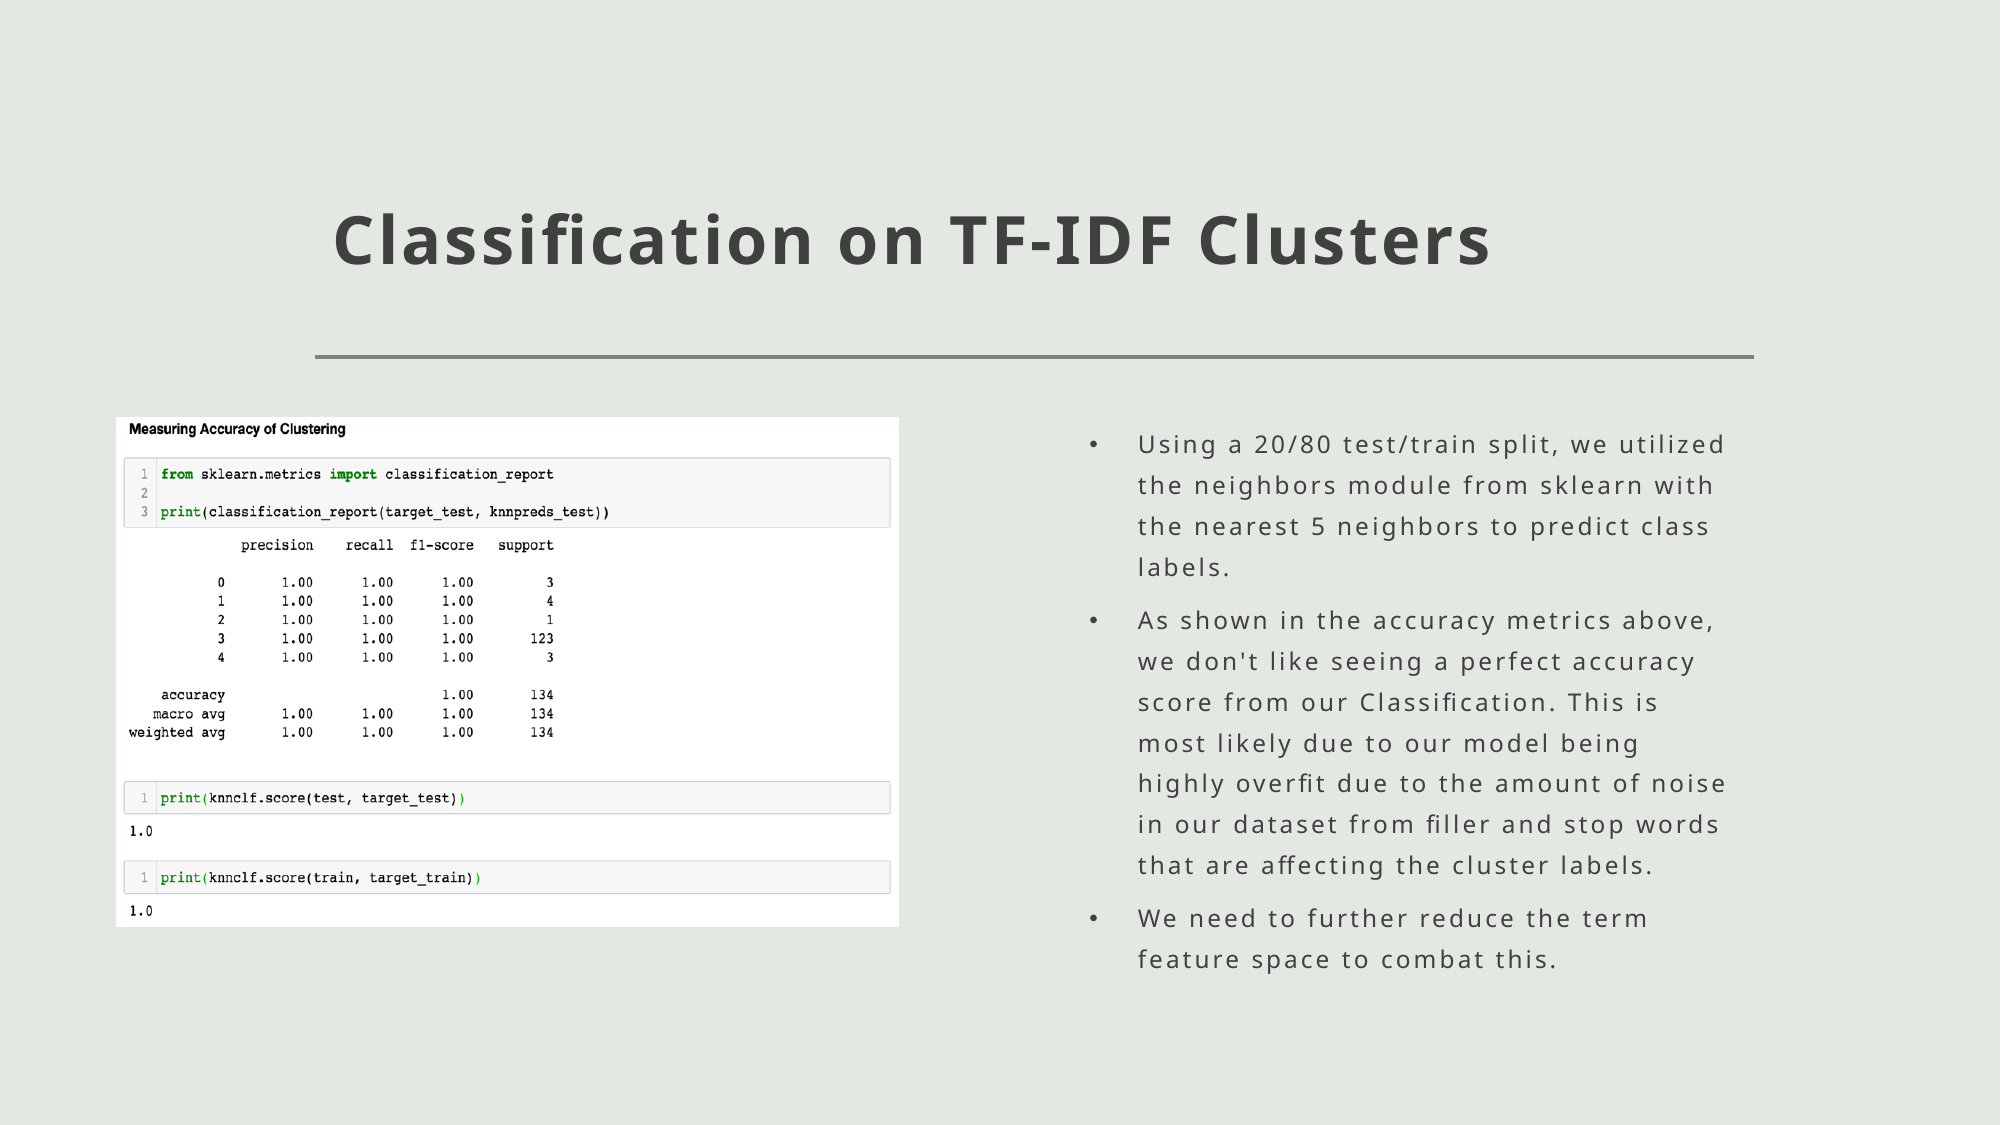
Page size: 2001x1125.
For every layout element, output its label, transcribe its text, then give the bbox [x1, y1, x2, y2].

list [116, 416, 899, 927]
list Using a 20/80 test/train split, we utilized the neighbors module from sklearn with the nearest 5 neighbors to predict class labels. As shown in the accuracy metrics above, we don't like seeing a perfect accuracy score from our Classification. This is most likely due to our model being highly overfit due to the amount of noise in our dataset from filler and stop words that are affecting the cluster labels. We need to further reduce the term feature space to combat this. [1071, 399, 1754, 1000]
title Classification on TF-IDF Clusters [315, 72, 1754, 294]
